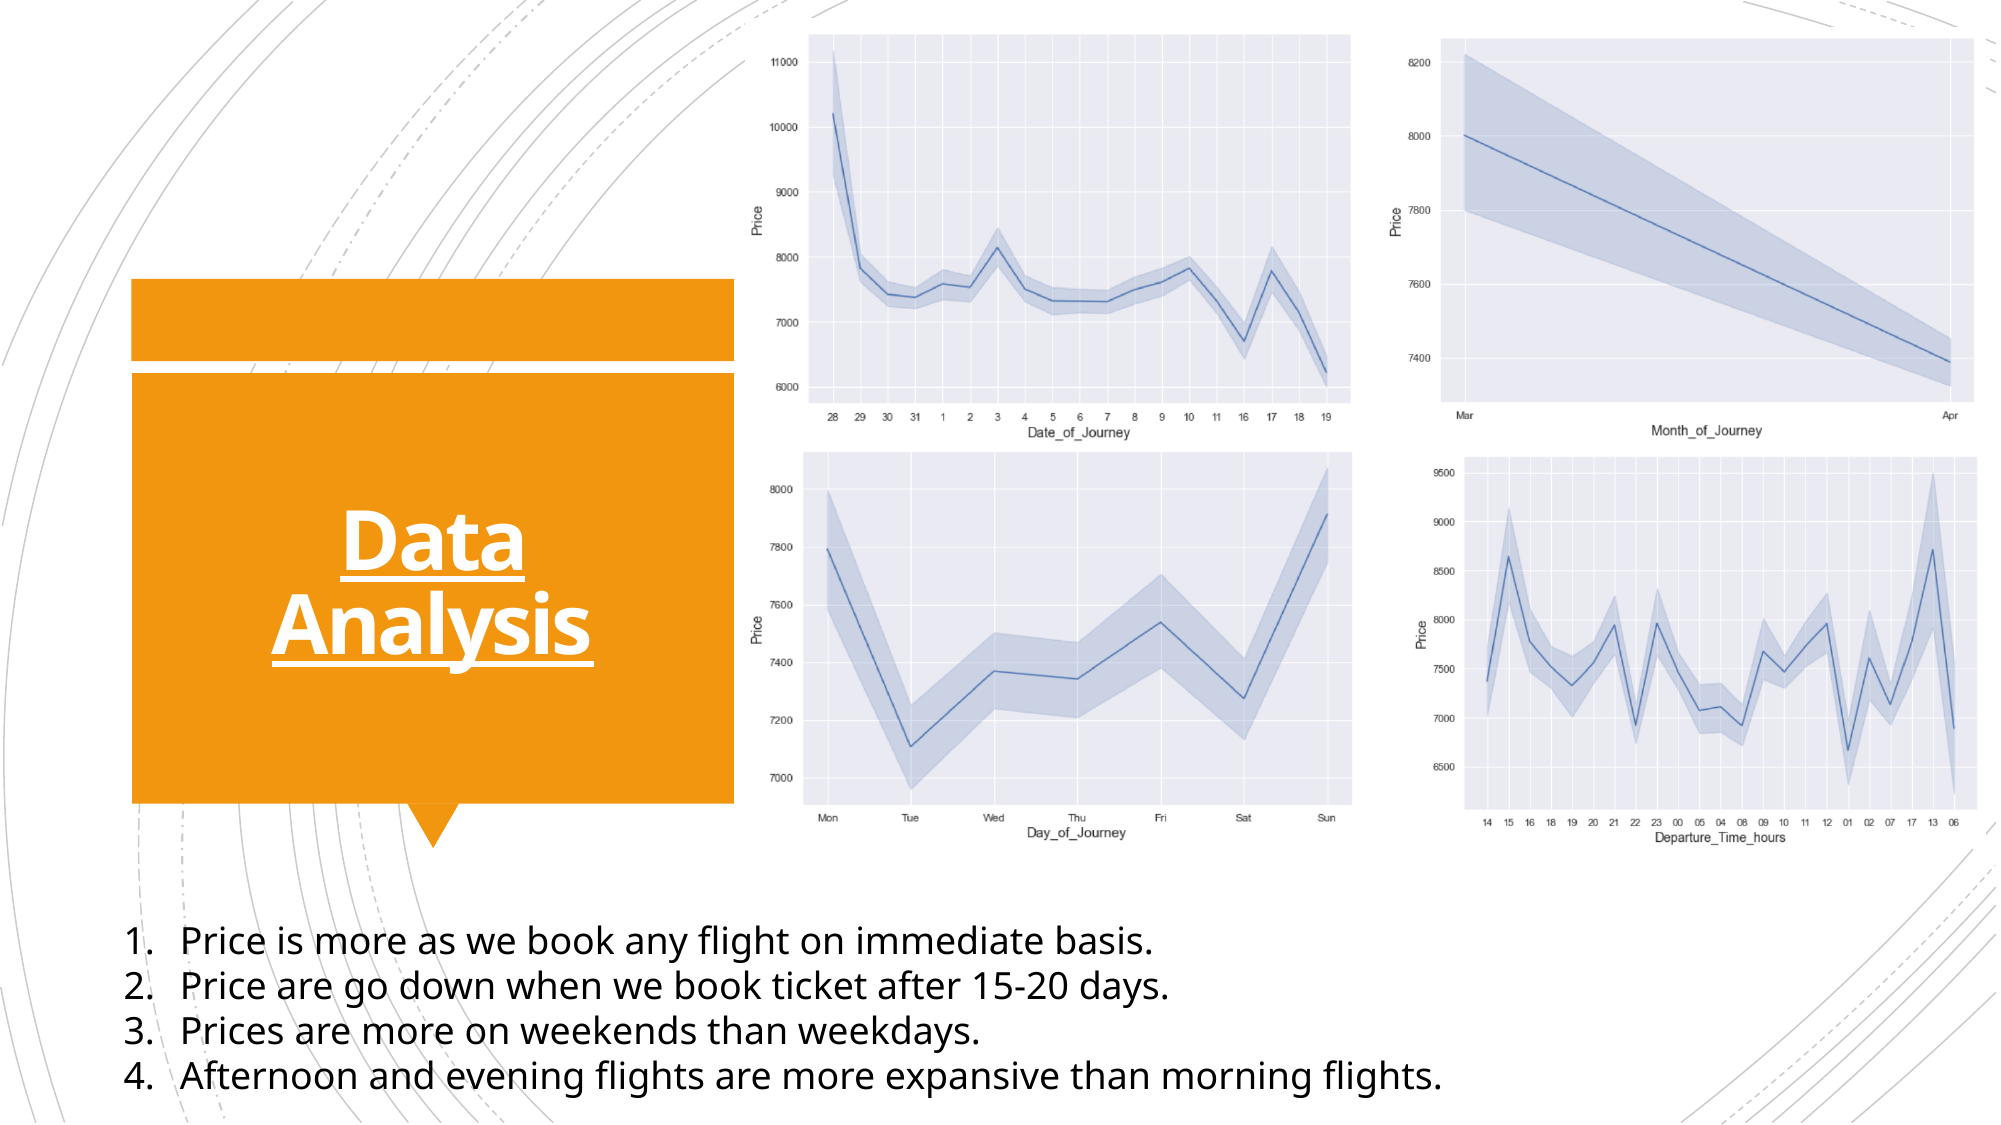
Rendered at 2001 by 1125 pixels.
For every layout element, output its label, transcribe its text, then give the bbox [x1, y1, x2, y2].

text_box Price is more as we book any flight on immediate basis. Price are go down when we book ticket after 15-20 days. Prices are more on weekends than weekdays. Afternoon and evening flights are more expansive than morning flights. [108, 910, 1836, 1105]
picture [745, 443, 1360, 847]
picture [1385, 27, 1986, 444]
title Data Analysis [145, 385, 720, 789]
picture [1411, 445, 1986, 849]
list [745, 18, 1360, 443]
